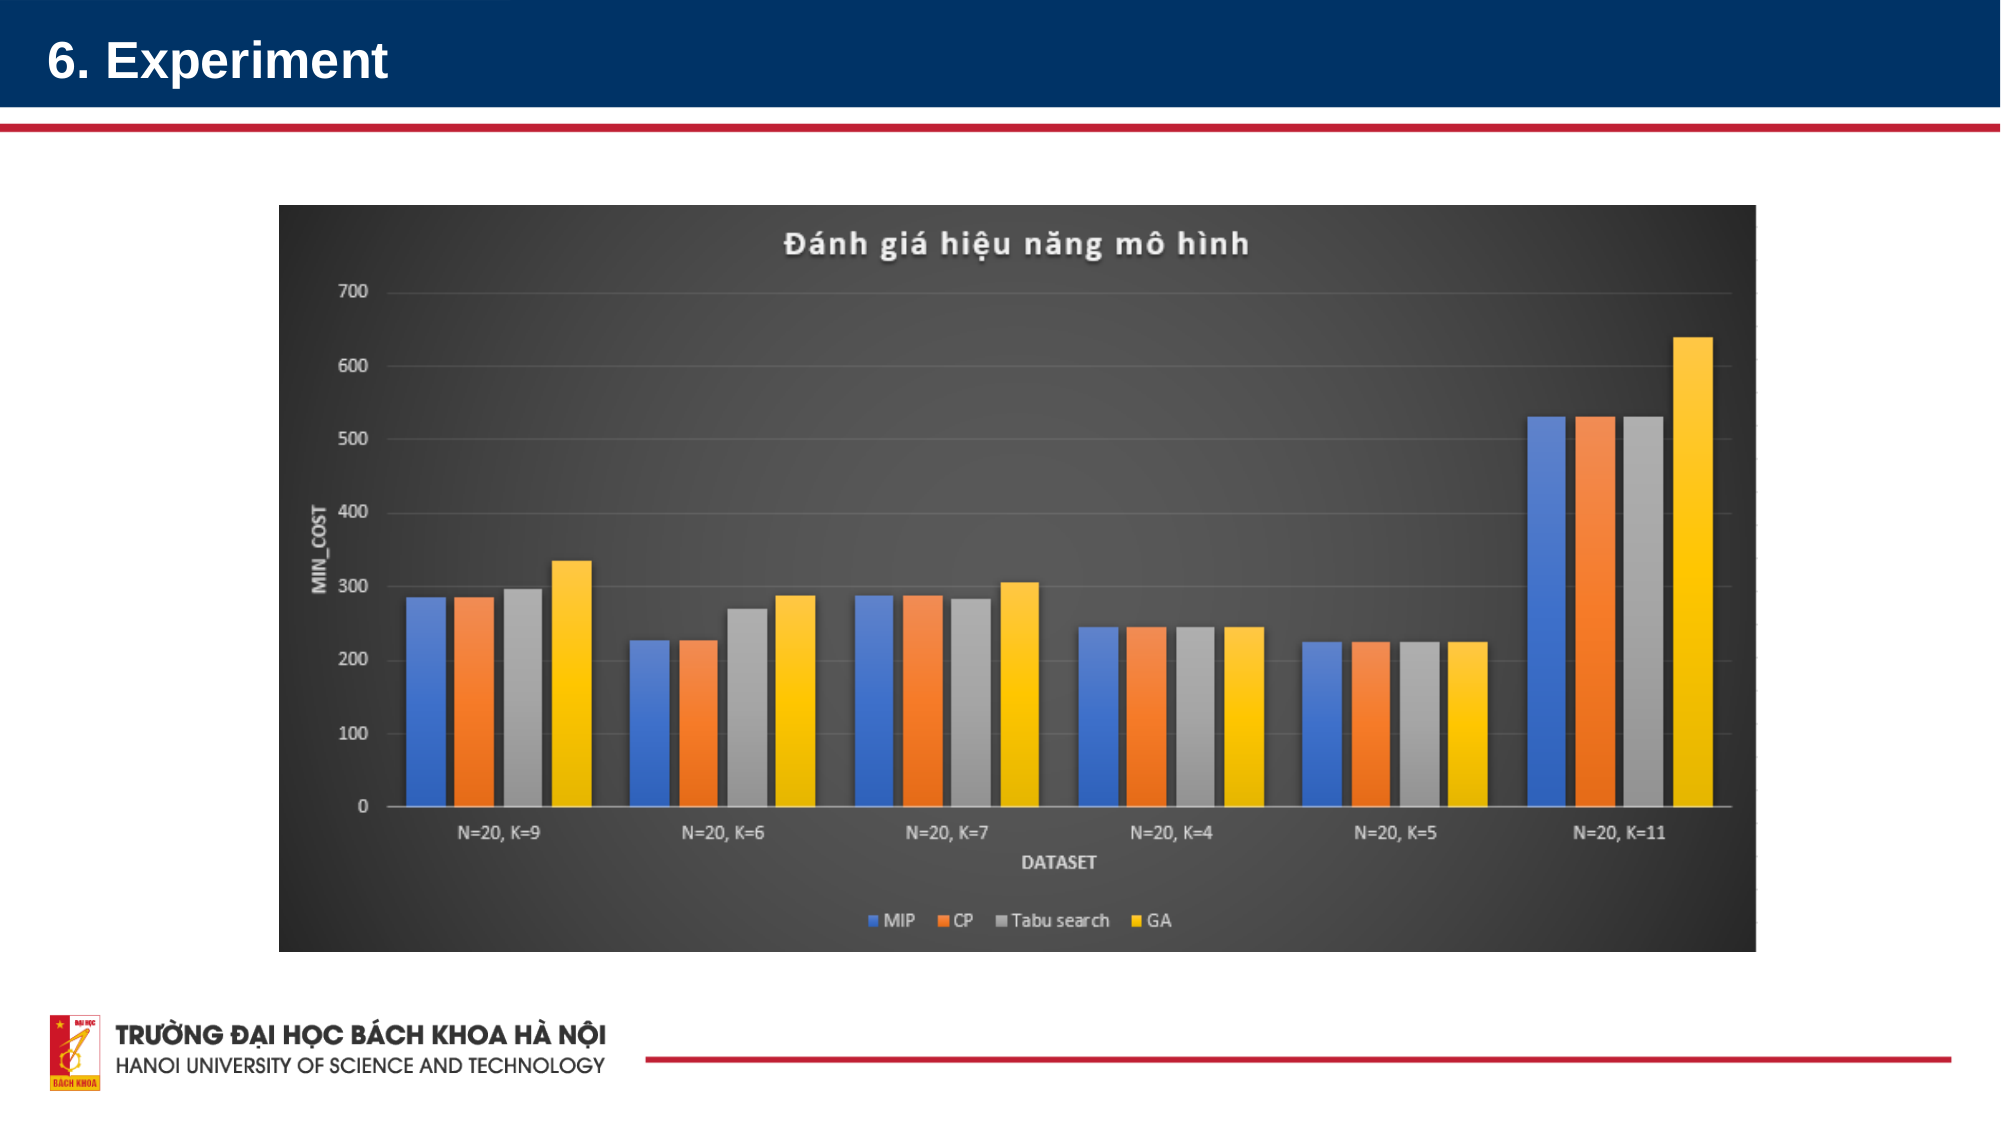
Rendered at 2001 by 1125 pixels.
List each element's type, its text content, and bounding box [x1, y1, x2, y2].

text_box 6. Experiment [33, 19, 828, 97]
picture [0, 0, 2001, 1125]
